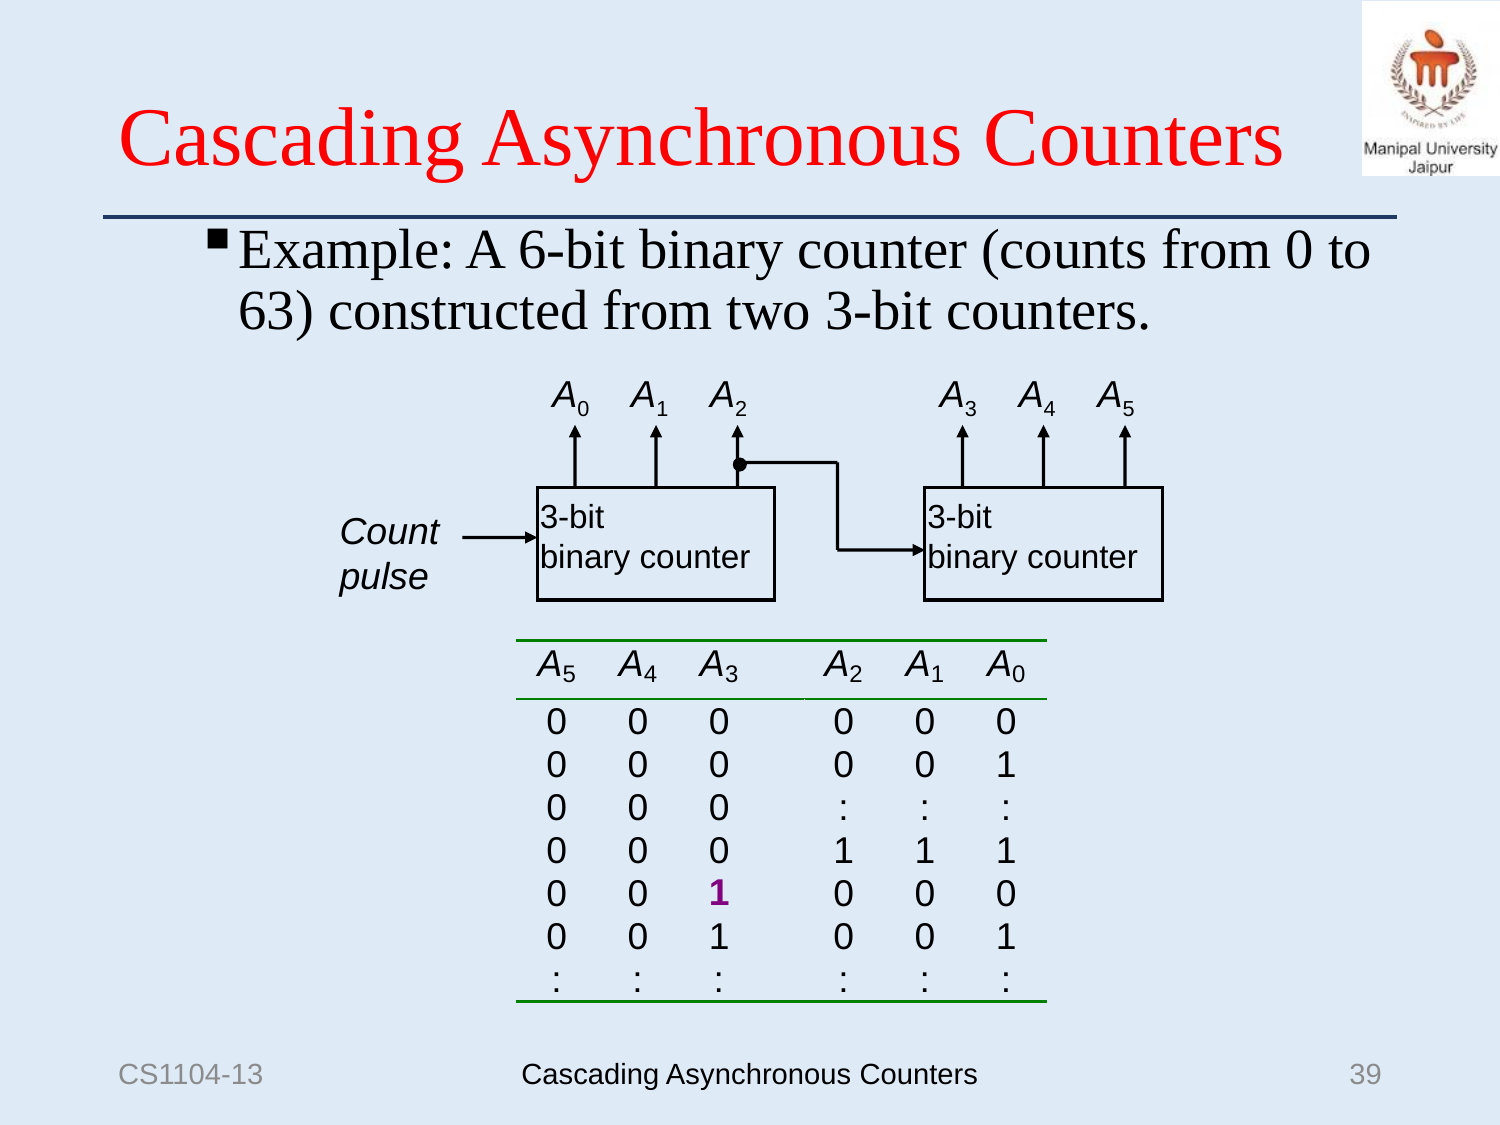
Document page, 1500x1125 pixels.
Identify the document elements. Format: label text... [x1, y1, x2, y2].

slide_number CS1104-13 [103, 1042, 441, 1103]
title Cascading Asynchronous Counters [103, 59, 1397, 217]
slide_number 39 [1059, 1042, 1397, 1103]
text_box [500, 638, 1085, 1030]
list Example: A 6-bit binary counter (counts from 0 to 63) constructed from two 3-bit counters. [187, 212, 1438, 350]
footer Cascading Asynchronous Counters [496, 1042, 1004, 1103]
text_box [324, 362, 1200, 606]
picture [1362, 1, 1500, 176]
